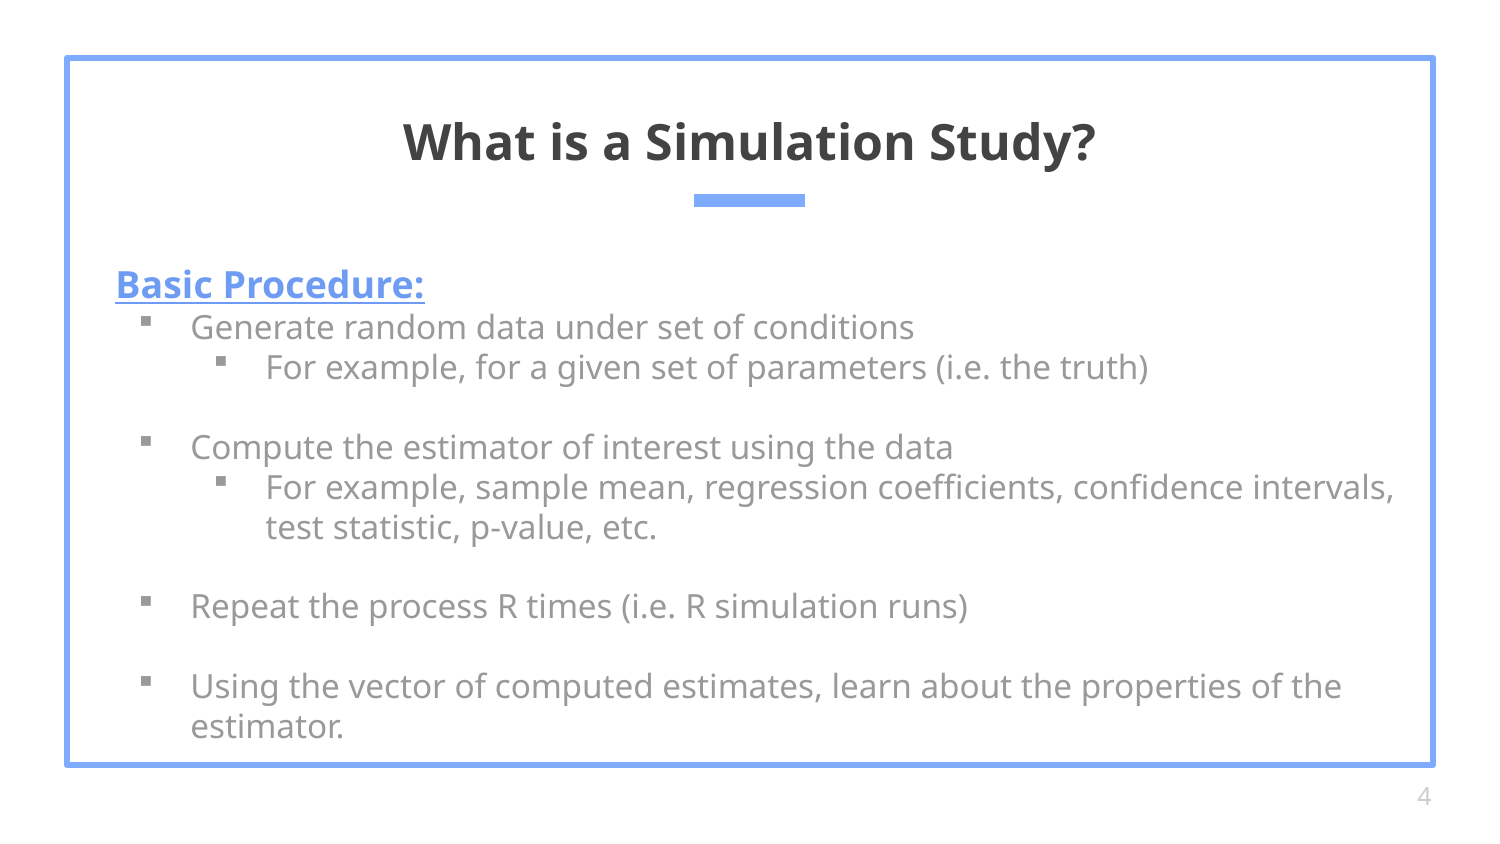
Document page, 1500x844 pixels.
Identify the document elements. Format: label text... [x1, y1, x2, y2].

title What is a Simulation Study? [0, 35, 1500, 186]
list Basic Procedure: Generate random data under set of conditions For example, for a given set of parameters (i.e. the truth) Compute the estimator of interest using the data For example, sample mean, regression coefficients, confidence intervals, test statistic, p-value, etc. Repeat the process R times (i.e. R simulation runs) Using the vector of computed estimates, learn about the properties of the estimator. [100, 246, 1440, 765]
slide_number 4 [1402, 764, 1493, 830]
